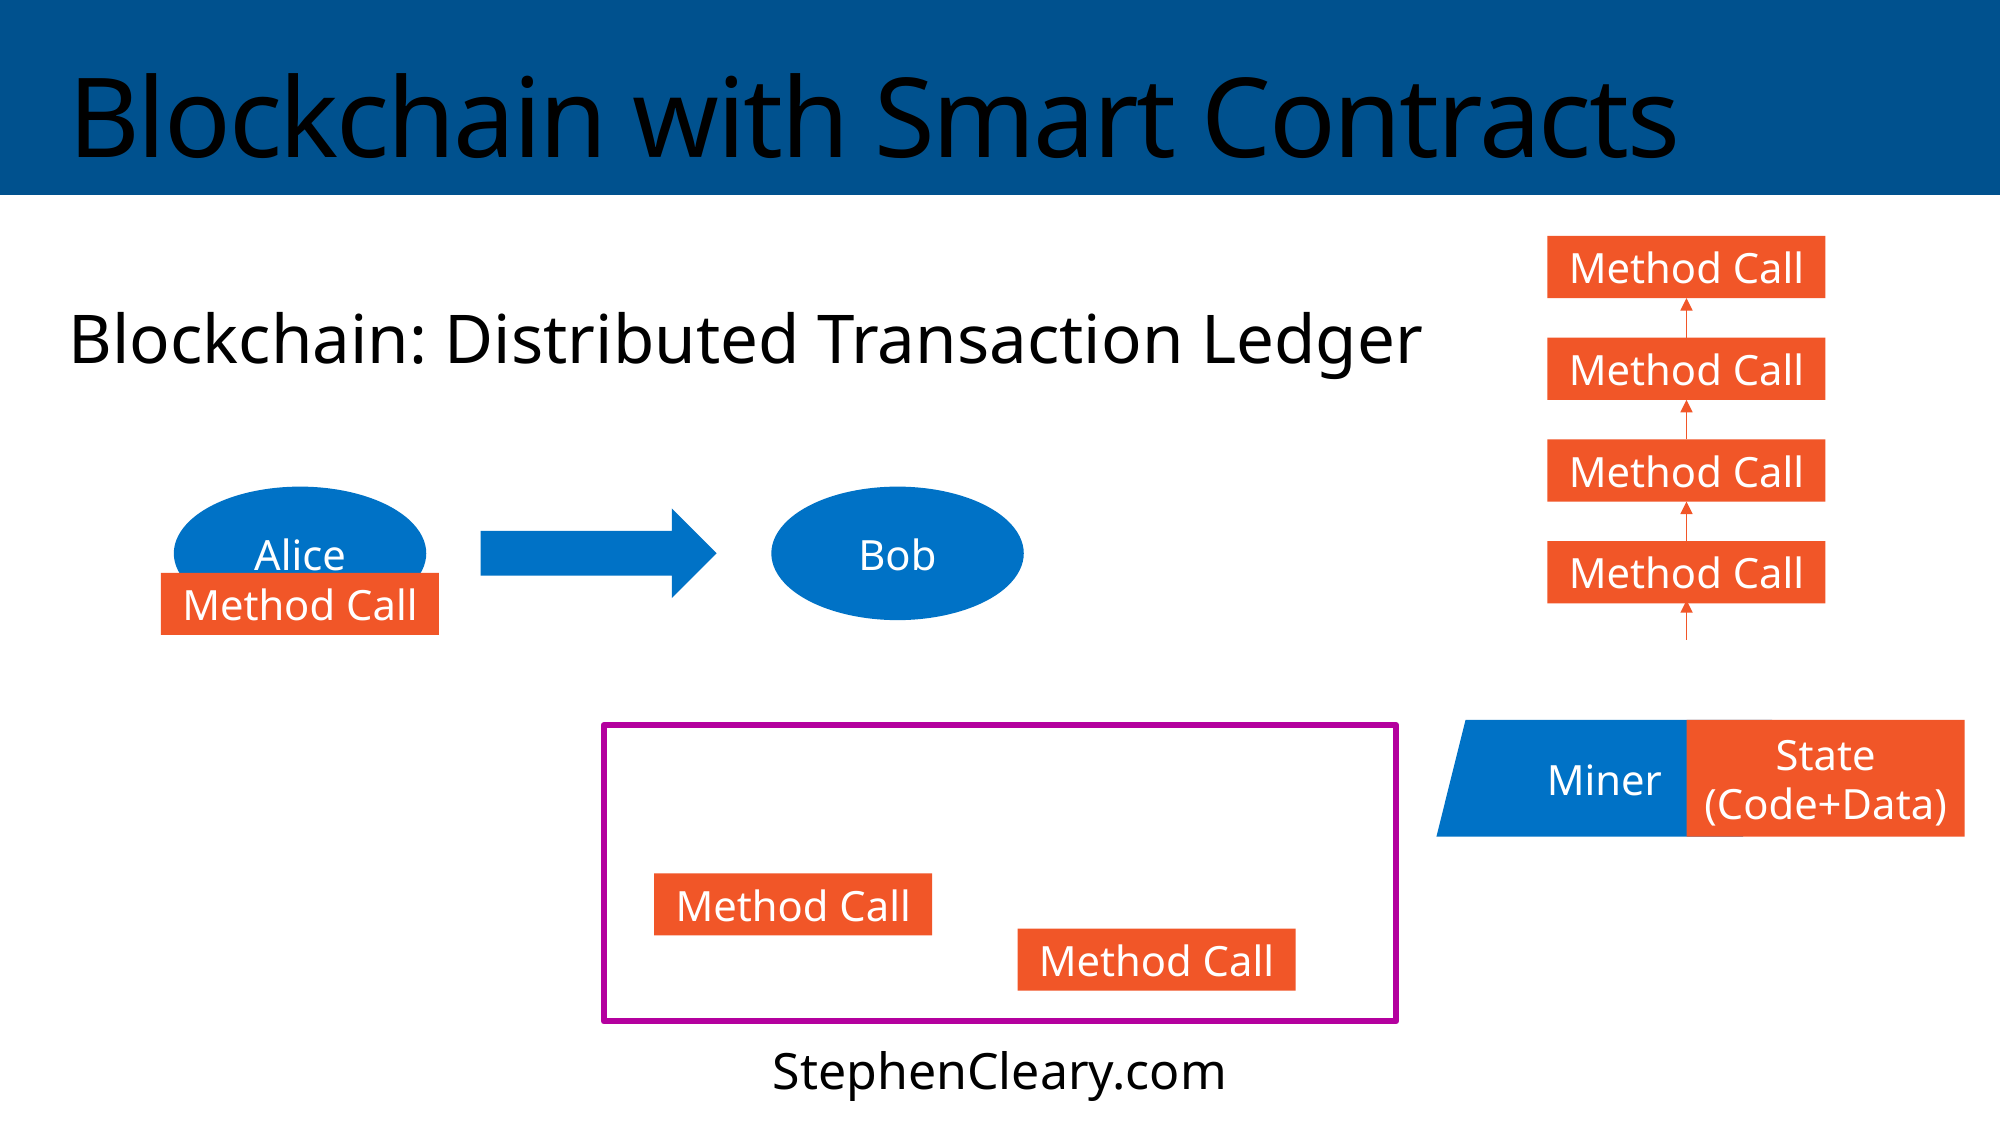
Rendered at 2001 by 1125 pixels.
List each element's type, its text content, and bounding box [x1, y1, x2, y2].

title Blockchain with Smart Contracts [44, 47, 1957, 196]
text_box Method Call [653, 872, 933, 936]
list Blockchain: Distributed Transaction Ledger [44, 196, 1956, 390]
text_box Method Call [160, 572, 440, 636]
text_box Bob [770, 485, 1025, 622]
text_box Miner [1435, 718, 1773, 838]
text_box Method Call [1547, 337, 1826, 401]
text_box State (Code+Data) [1686, 719, 1965, 838]
text_box [603, 724, 1397, 1022]
text_box Method Call [1017, 928, 1296, 992]
text_box Method Call [1547, 540, 1826, 604]
text_box Method Call [1547, 439, 1826, 503]
text_box Alice [172, 485, 428, 572]
text_box [479, 507, 718, 599]
text_box Method Call [1547, 235, 1826, 299]
